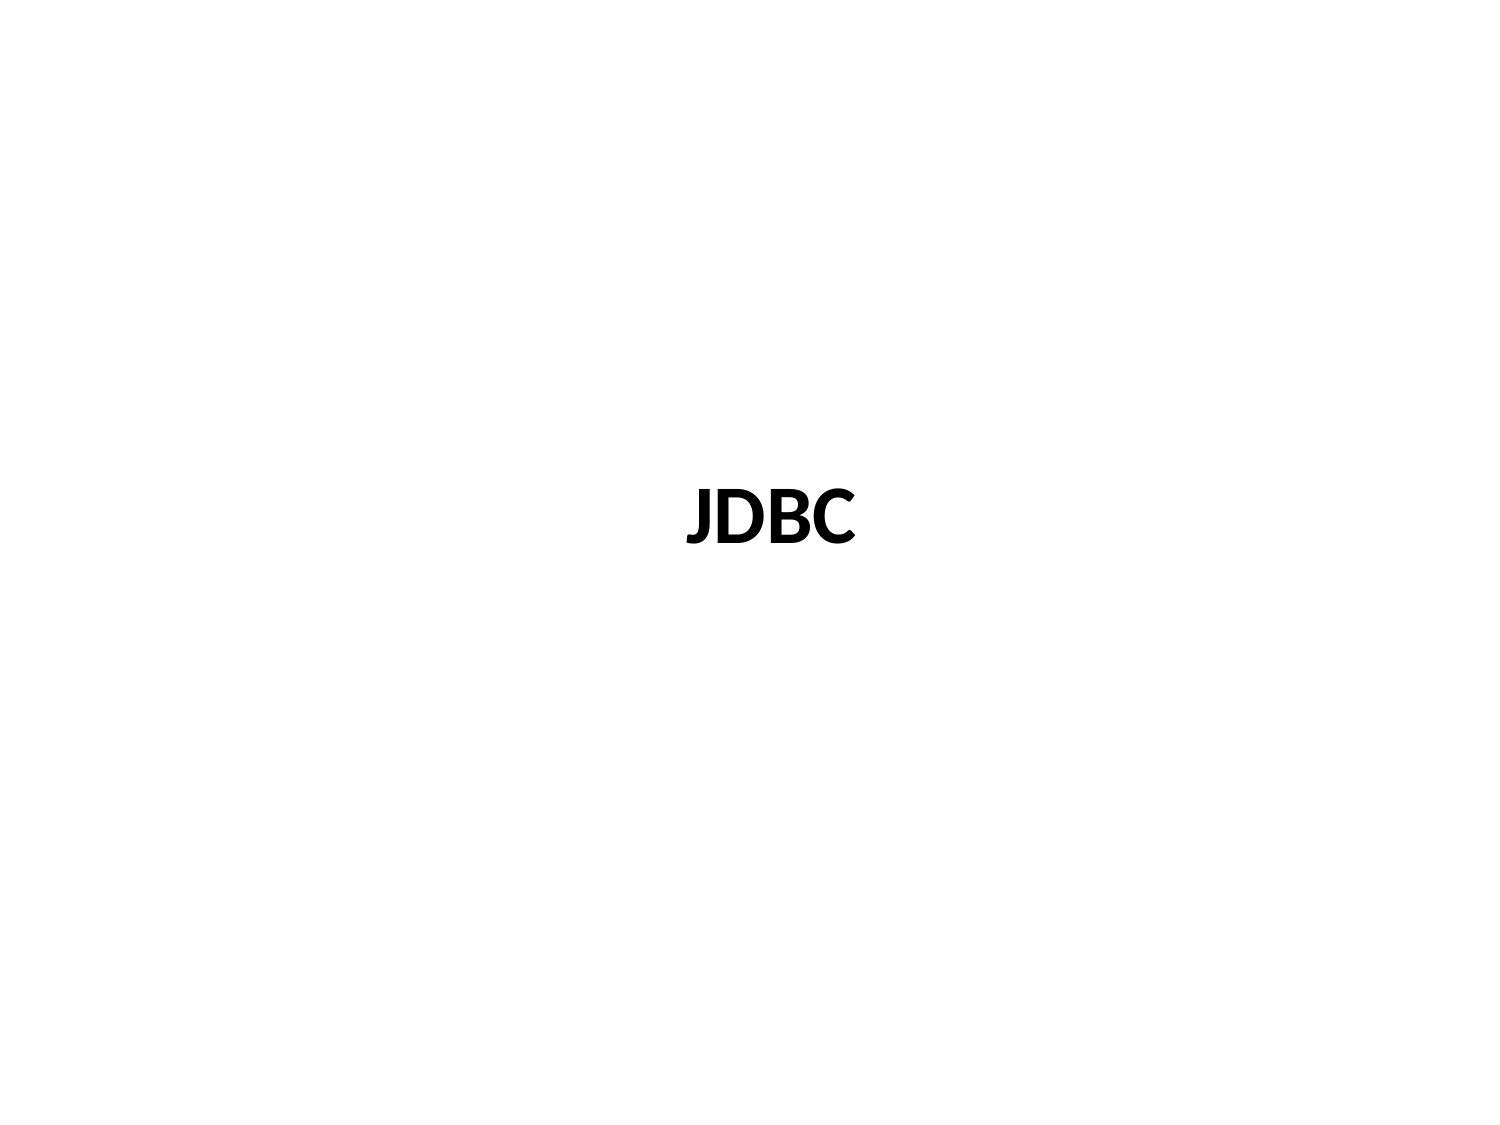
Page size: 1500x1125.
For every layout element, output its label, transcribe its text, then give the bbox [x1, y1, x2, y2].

list JDBC [75, 262, 1425, 1005]
